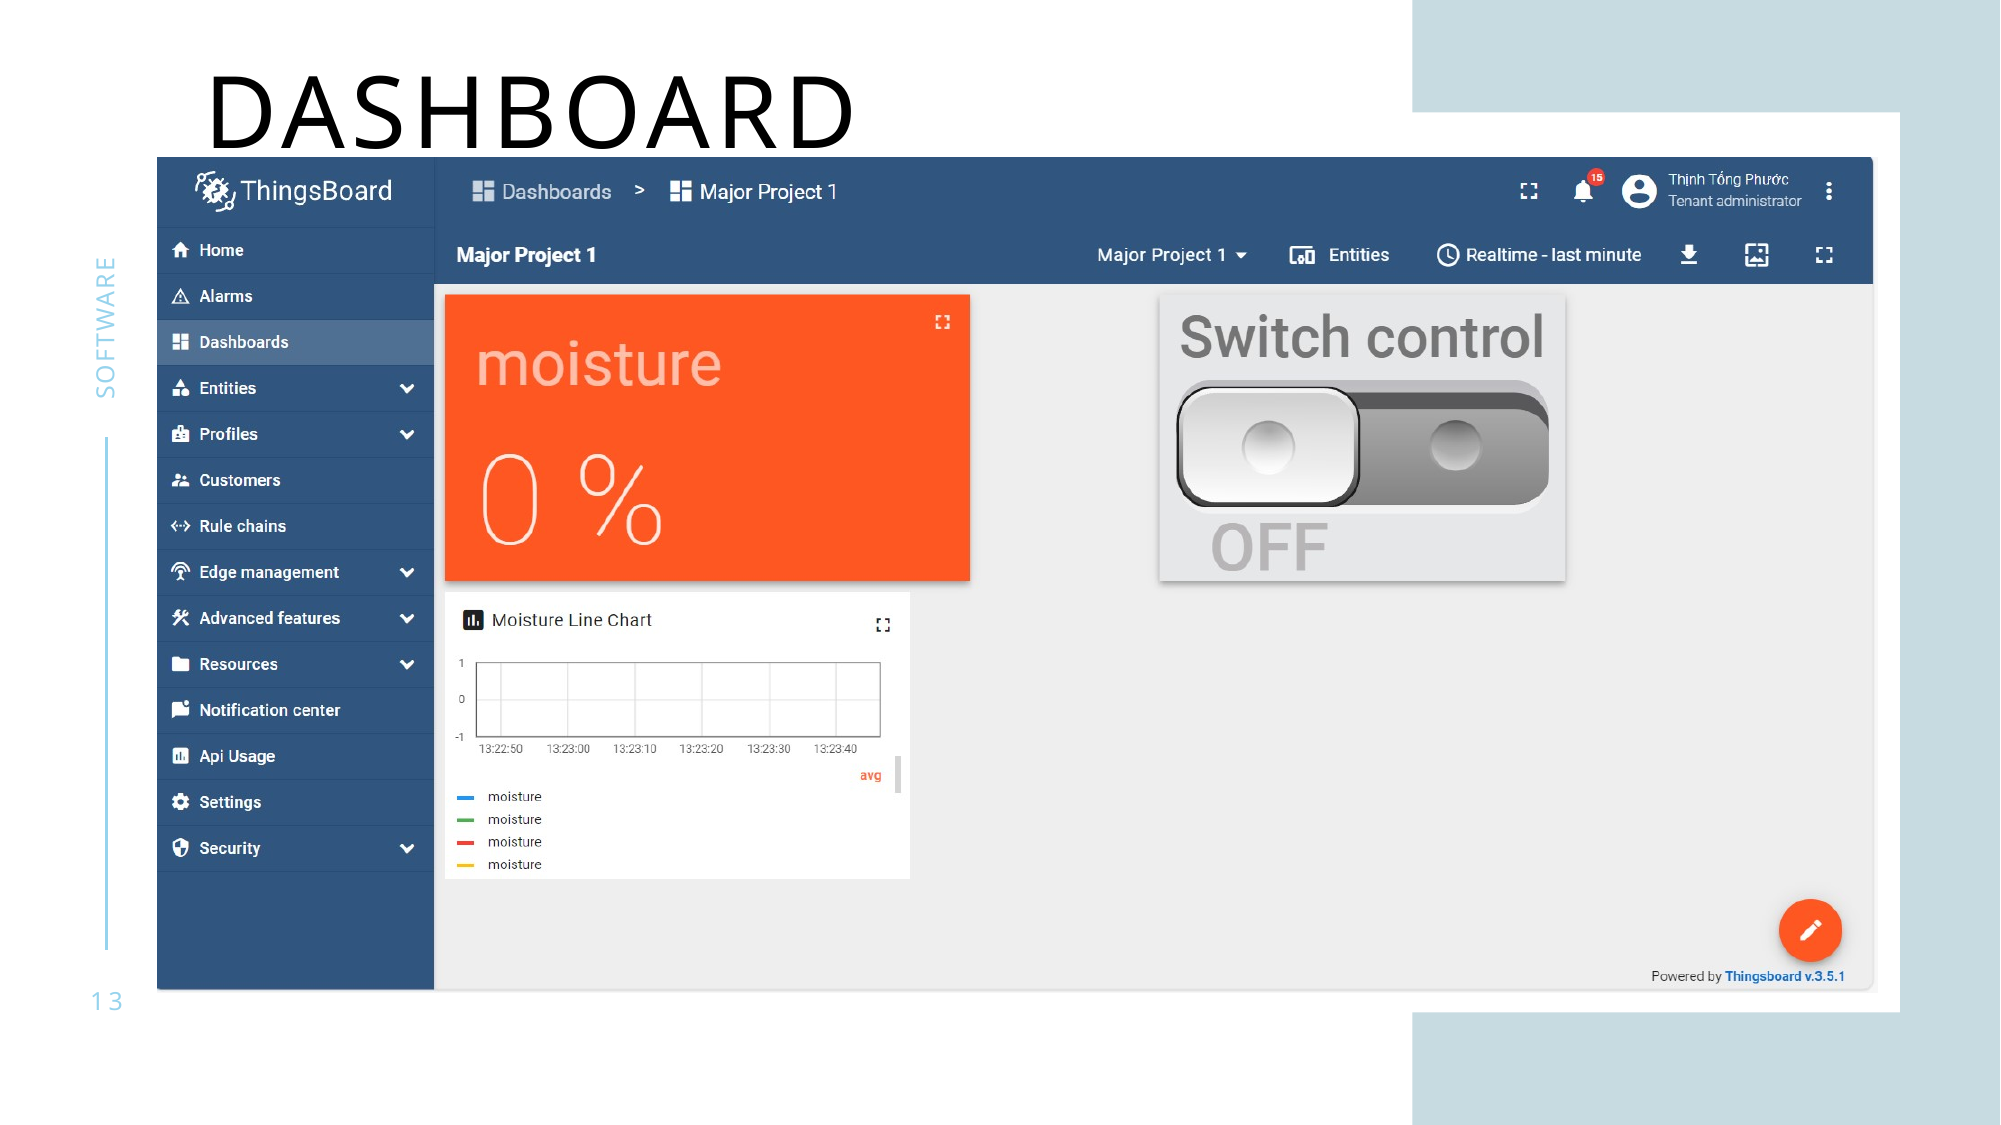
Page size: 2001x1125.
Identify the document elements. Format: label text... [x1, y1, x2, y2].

picture [157, 157, 1878, 993]
footer Software [90, 107, 122, 400]
title DASHboard [204, 62, 949, 153]
slide_number 13 [68, 987, 144, 1018]
